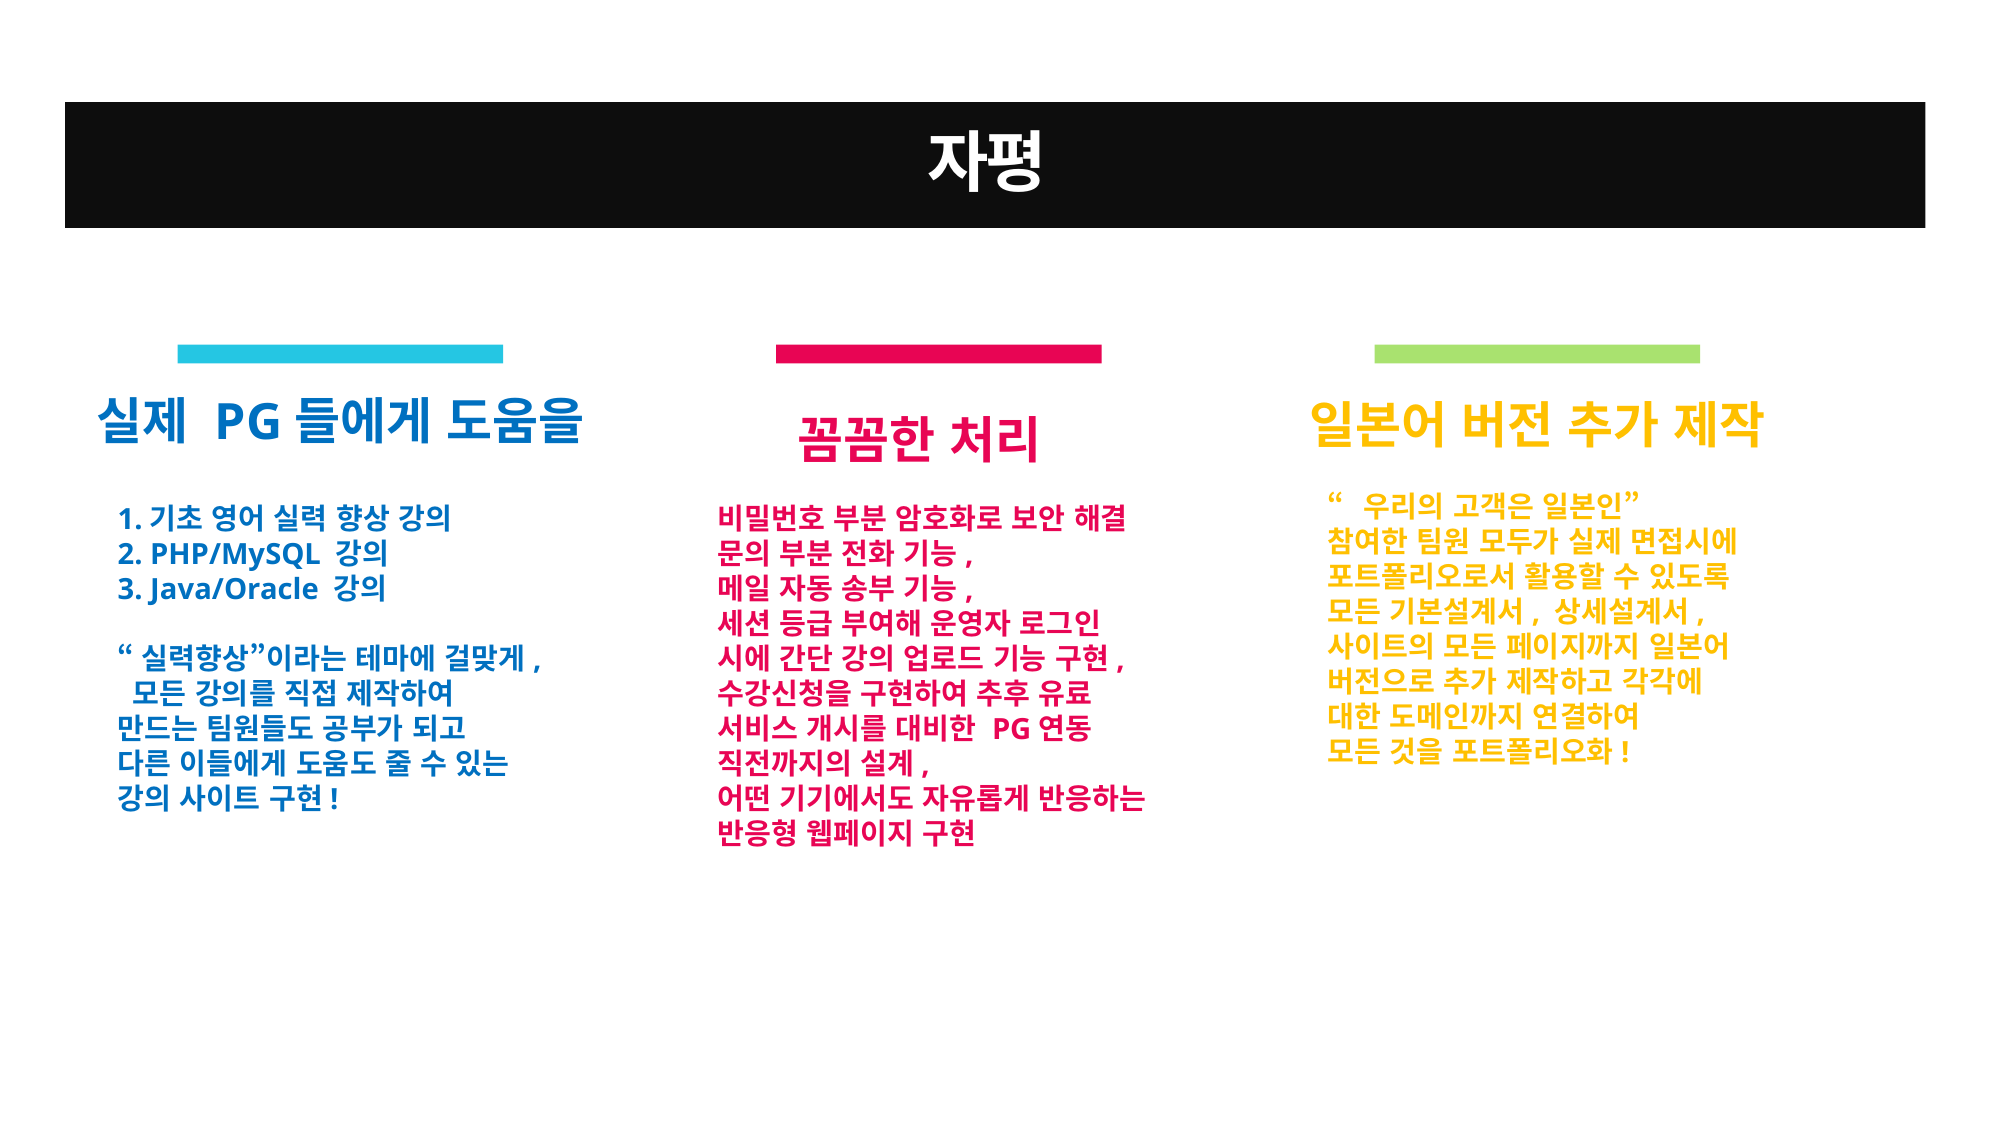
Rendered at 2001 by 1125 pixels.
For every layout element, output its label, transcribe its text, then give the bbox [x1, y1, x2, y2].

text_box 자평 [65, 102, 1926, 228]
text_box [775, 343, 1103, 364]
text_box 비밀번호 부분 암호화로 보안 해결 문의 부분 전화 기능, 메일 자동 송부 기능, 세션 등급 부여해 운영자 로그인 시에 간단 강의 업로드 기능 구현, 수강신청을 구현하여 추후 유료 서비스 개시를 대비한 PG연동 직전까지의 설계, 어떤 기기에서도 자유롭게 반응하는 반응형 웹페이지 구현 [702, 492, 1176, 858]
list 일본어 버전 추가 제작 [1185, 400, 1890, 460]
text_box “우리의 고객은 일본인” 참여한 팀원 모두가 실제 면접시에 포트폴리오로서 활용할 수 있도록 모든 기본설계서, 상세설계서, 사이트의 모든 페이지까지 일본어 버전으로 추가 제작하고 각각에 대한 도메인까지 연결하여 모든 것을 포트폴리오화! [1312, 481, 1762, 776]
text_box [177, 343, 504, 364]
text_box [1374, 343, 1701, 364]
text_box 1.기초 영어 실력 향상 강의 2. PHP/MySQL 강의 3. Java/Oracle 강의 “실력향상”이라는 테마에 걸맞게, 모든 강의를 직접 제작하여 만드는 팀원들도 공부가 되고 다른 이들에게 도움도 줄 수 있는 강의 사이트 구현! [102, 492, 578, 893]
text_box 꼼꼼한 처리 [723, 400, 1116, 492]
list 실제 PG들에게 도움을 [65, 396, 616, 456]
